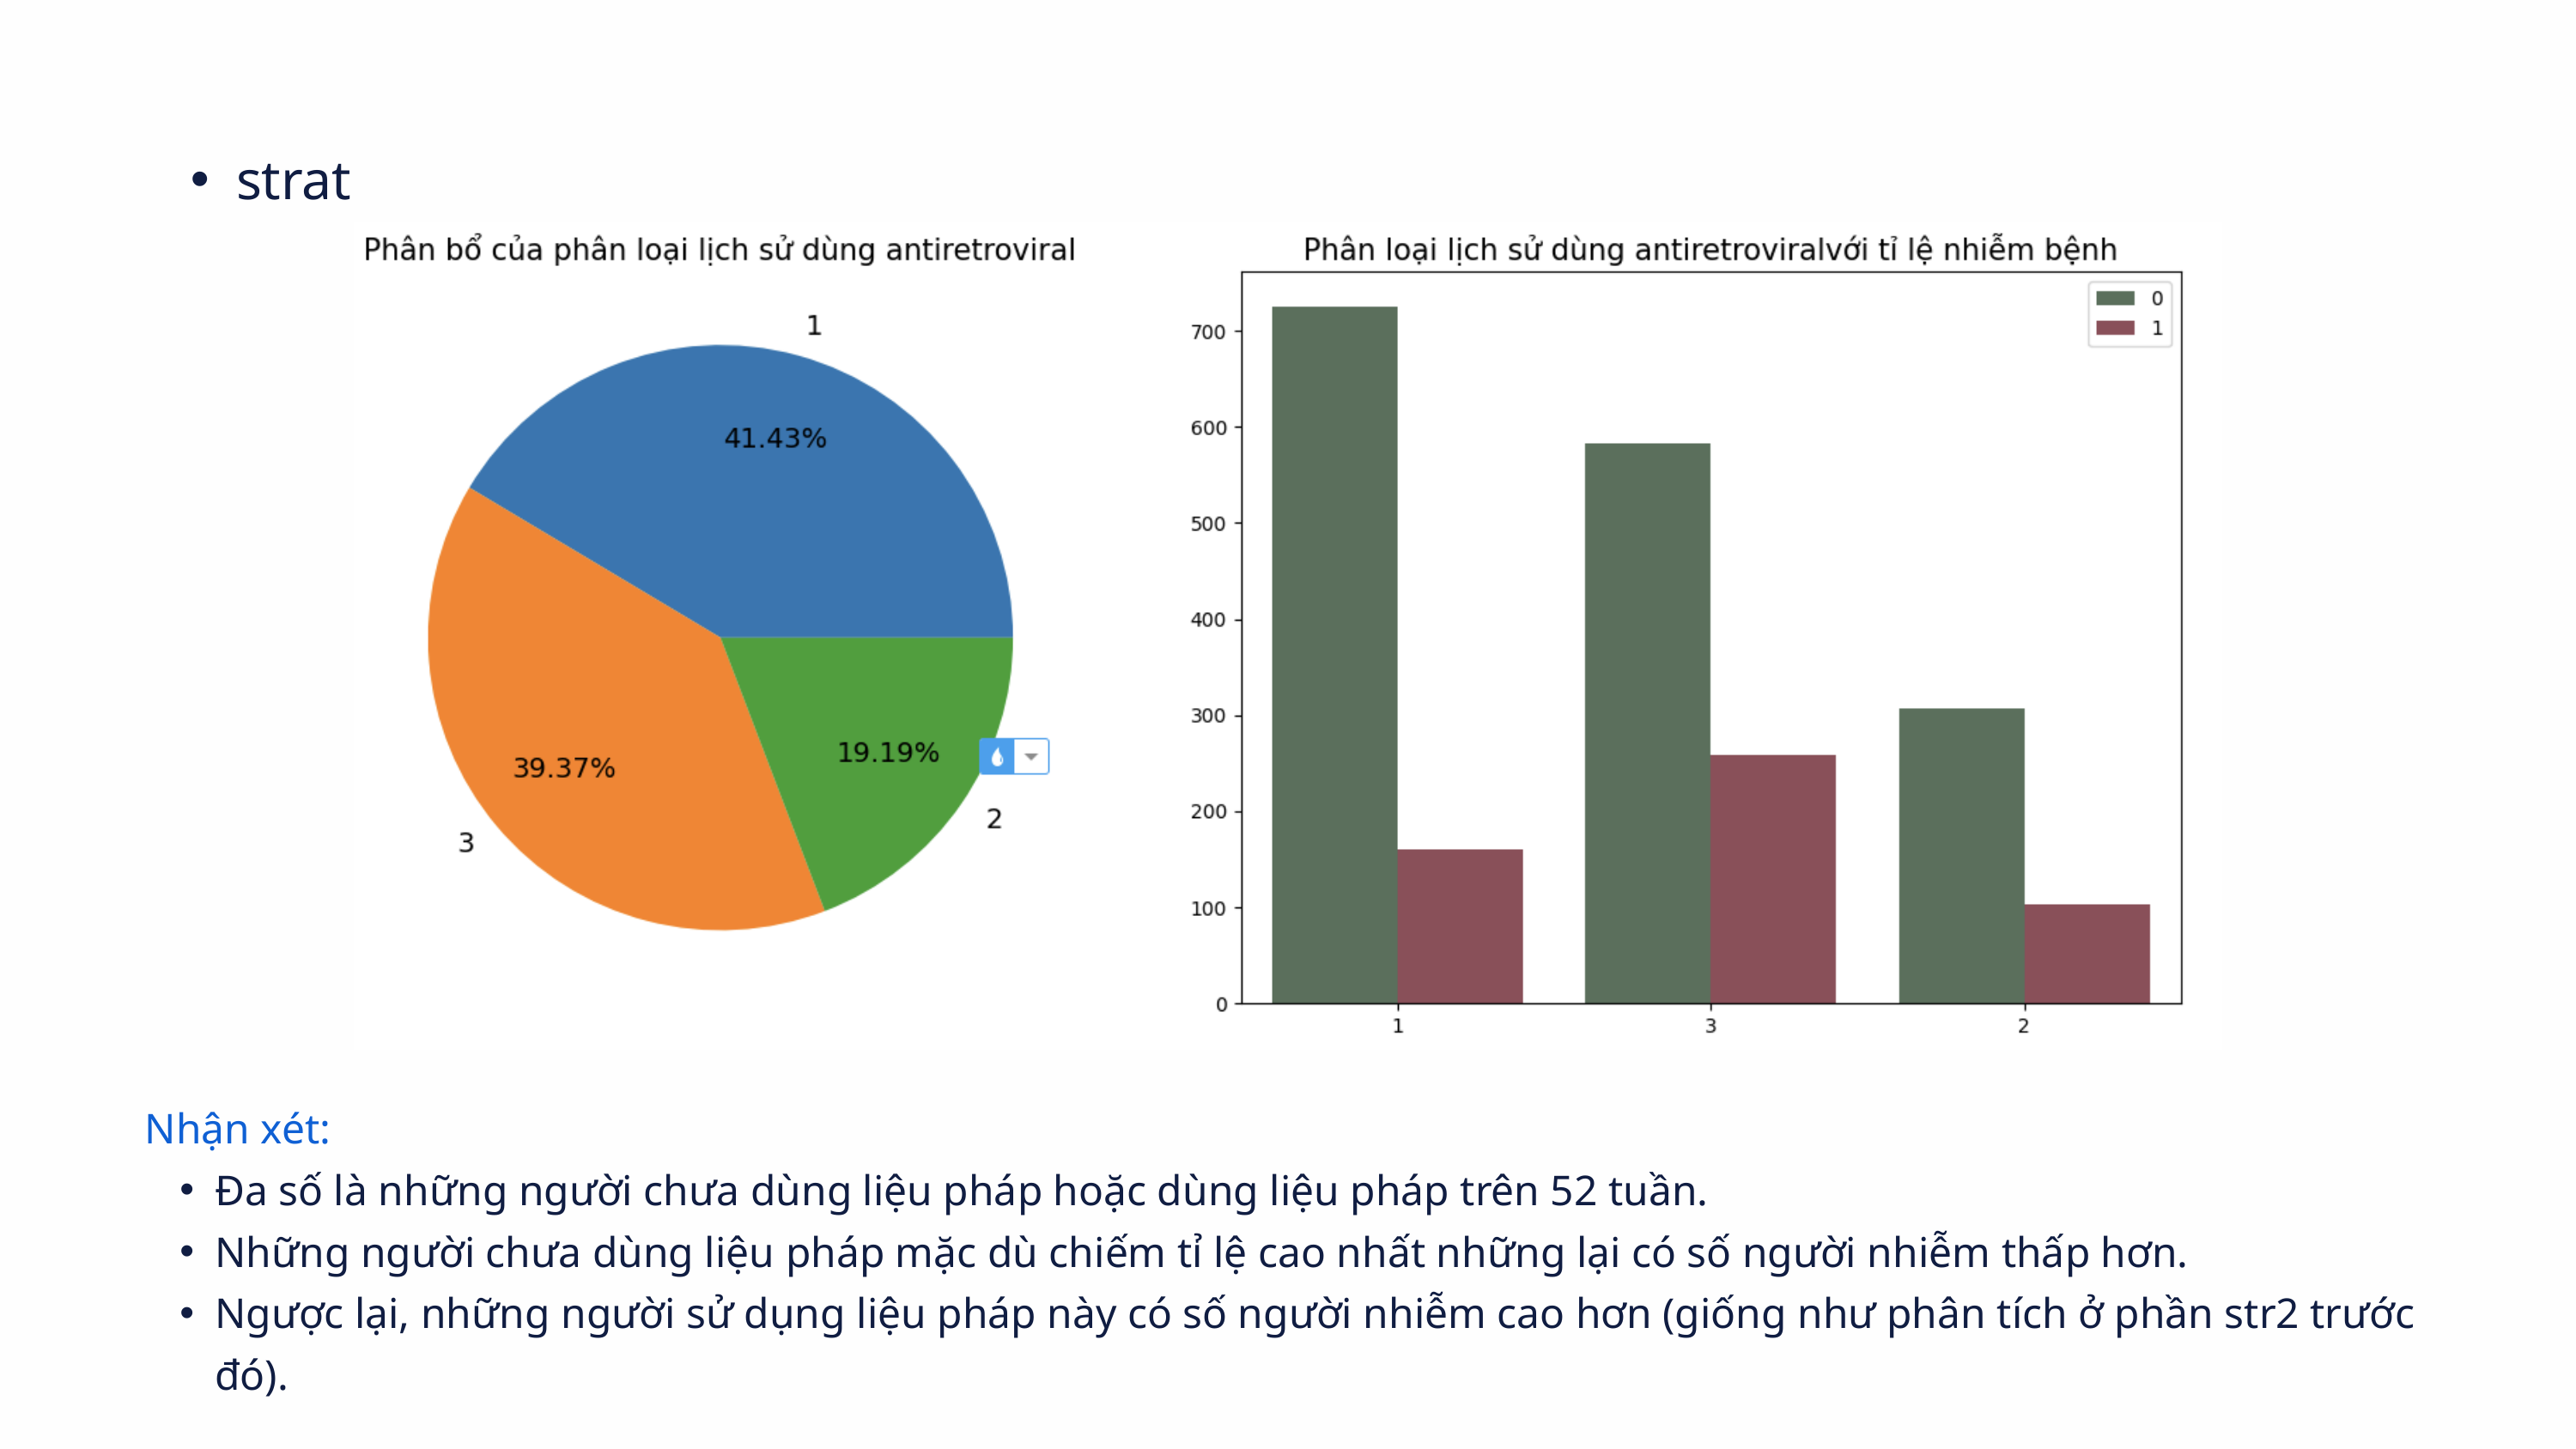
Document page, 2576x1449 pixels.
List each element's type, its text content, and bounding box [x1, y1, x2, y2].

text_box strat [144, 130, 2044, 211]
text_box [354, 222, 2222, 1050]
text_box Nhận xét: Đa số là những người chưa dùng liệu pháp hoặc dùng liệu pháp trên 52 tuần. Những người chưa dùng liệu pháp mặc dù chiếm tỉ lệ cao nhất những lại có số người nhiễm thấp hơn. Ngược lại, những người sử dụng liệu pháp này có số người nhiễm cao hơn (giống như phân tích ở phần str2 trước đó). [144, 1089, 2433, 1449]
